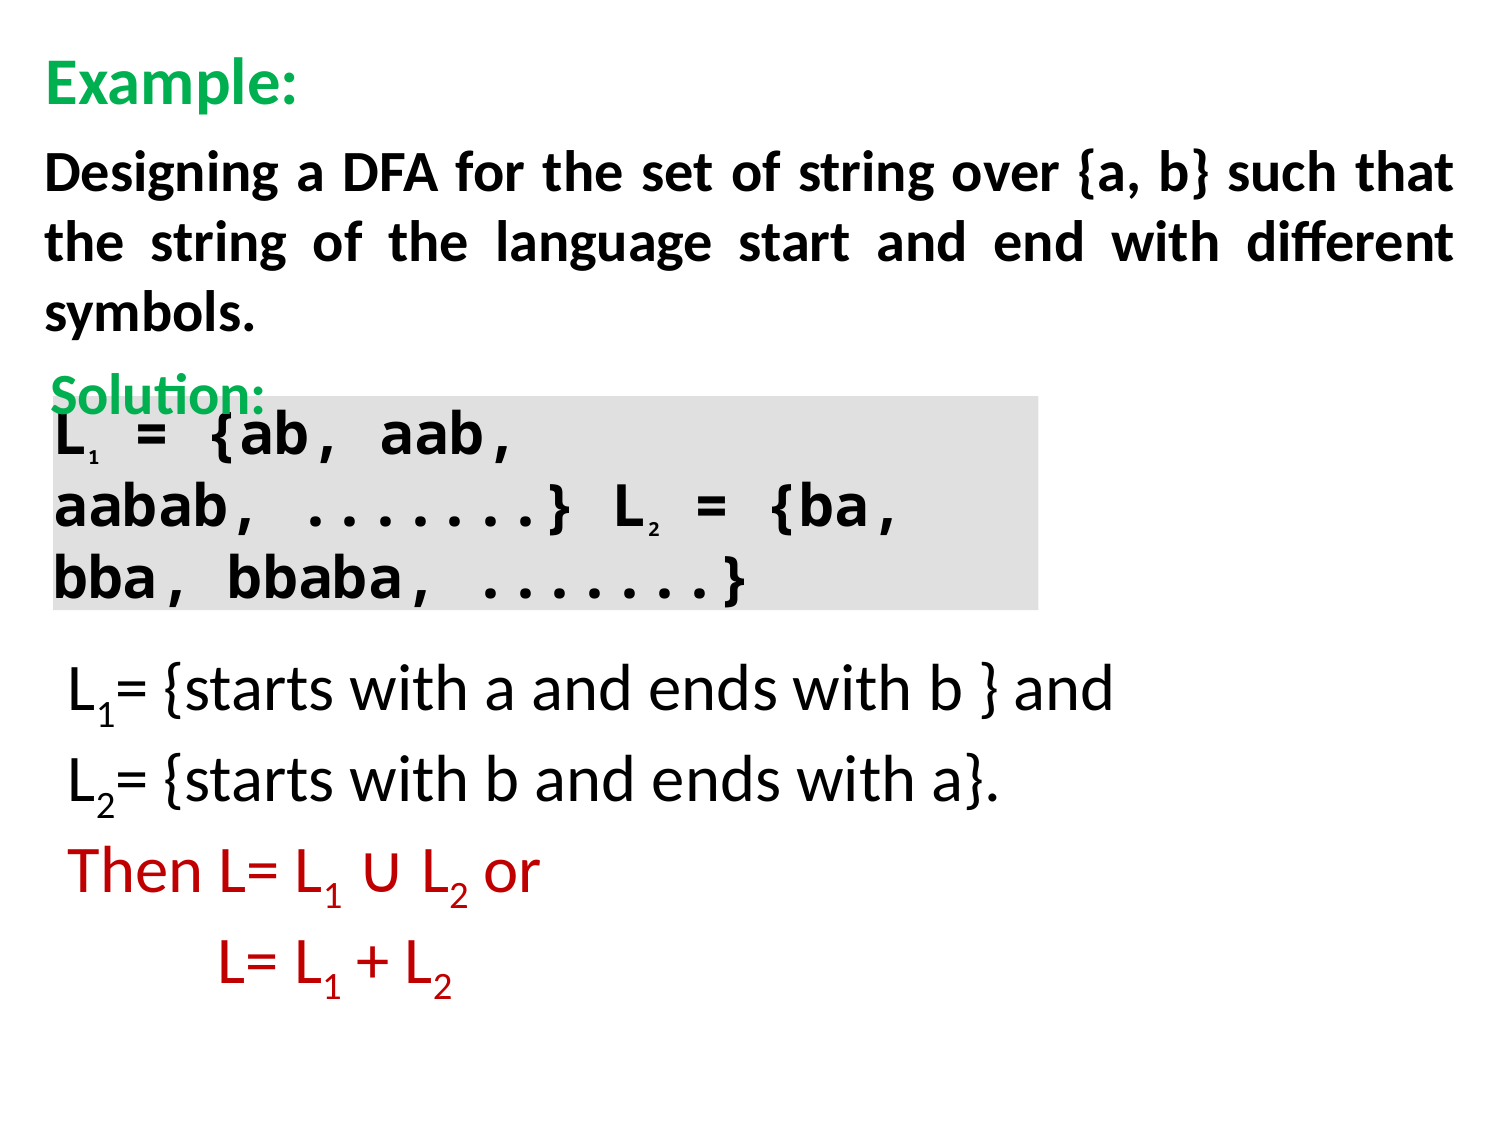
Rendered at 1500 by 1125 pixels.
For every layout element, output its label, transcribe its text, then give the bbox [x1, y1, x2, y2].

text_box Solution: [35, 348, 295, 434]
text_box Designing a DFA for the set of string over {a, b} such that the string of the language start and end with different symbols. [29, 125, 1471, 351]
text_box Example: [30, 30, 315, 126]
text_box L1= {starts with a and ends with b } and L2= {starts with b and ends with a}. Then L= L1 ∪ L2 or L= L1 + L2 [53, 636, 1471, 1016]
text_box L1 = {ab, aab, aabab, .......} L2 = {ba, bba, bbaba, .......} [53, 396, 1039, 611]
